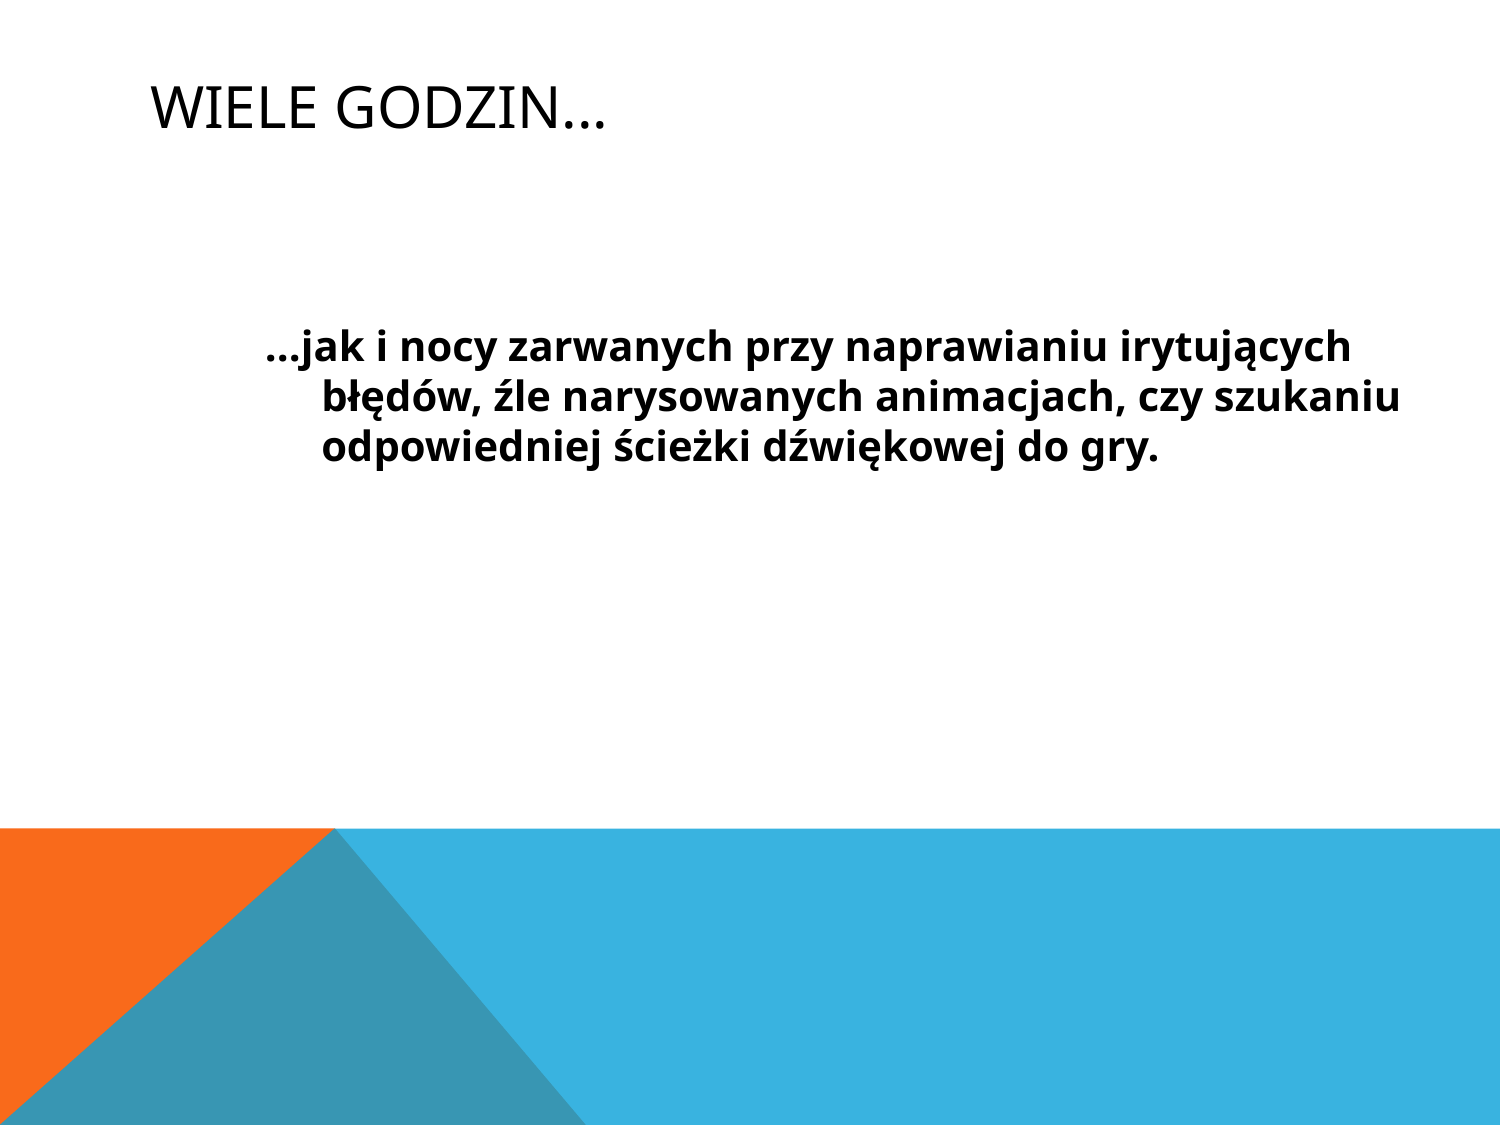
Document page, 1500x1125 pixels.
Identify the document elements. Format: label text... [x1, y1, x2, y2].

list ...jak i nocy zarwanych przy naprawianiu irytujących błędów, źle narysowanych animacjach, czy szukaniu odpowiedniej ścieżki dźwiękowej do gry. [249, 312, 1484, 495]
title Wiele godzin... [135, 60, 1369, 150]
